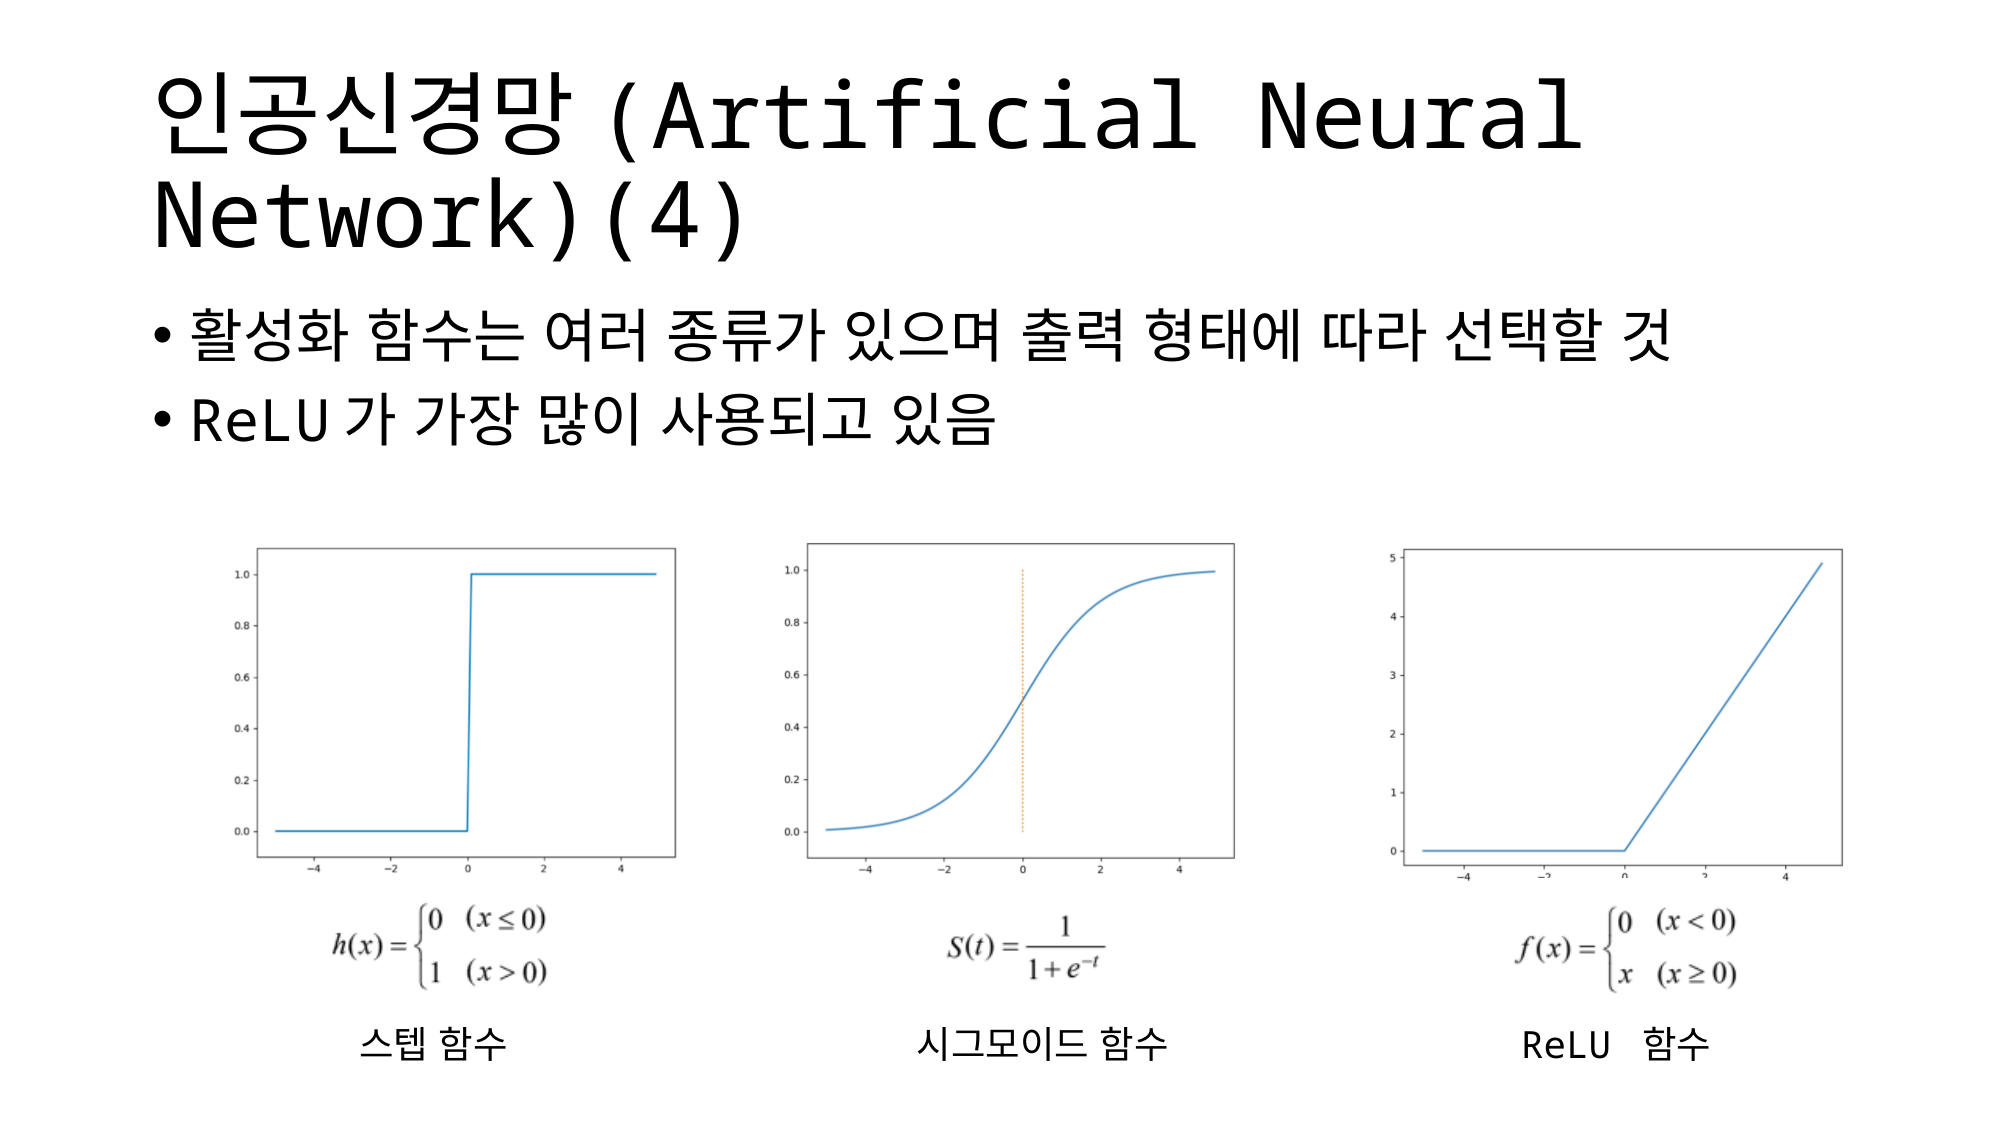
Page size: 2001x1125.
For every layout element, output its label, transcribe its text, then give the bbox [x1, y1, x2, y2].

picture [933, 885, 1136, 1009]
picture [219, 531, 697, 1014]
text_box 시그모이드 함수 [901, 1013, 1184, 1073]
picture [1382, 537, 1860, 1009]
list 활성화 함수는 여러 종류가 있으며 출력 형태에 따라 선택할 것 ReLU가 가장 많이 사용되고 있음 [137, 299, 1987, 1014]
title 인공신경망(Artificial Neural Network)(4) [137, 59, 2000, 278]
picture [778, 530, 1256, 884]
text_box 스텝 함수 [344, 1014, 523, 1073]
text_box ReLU 함수 [1506, 1013, 1727, 1073]
